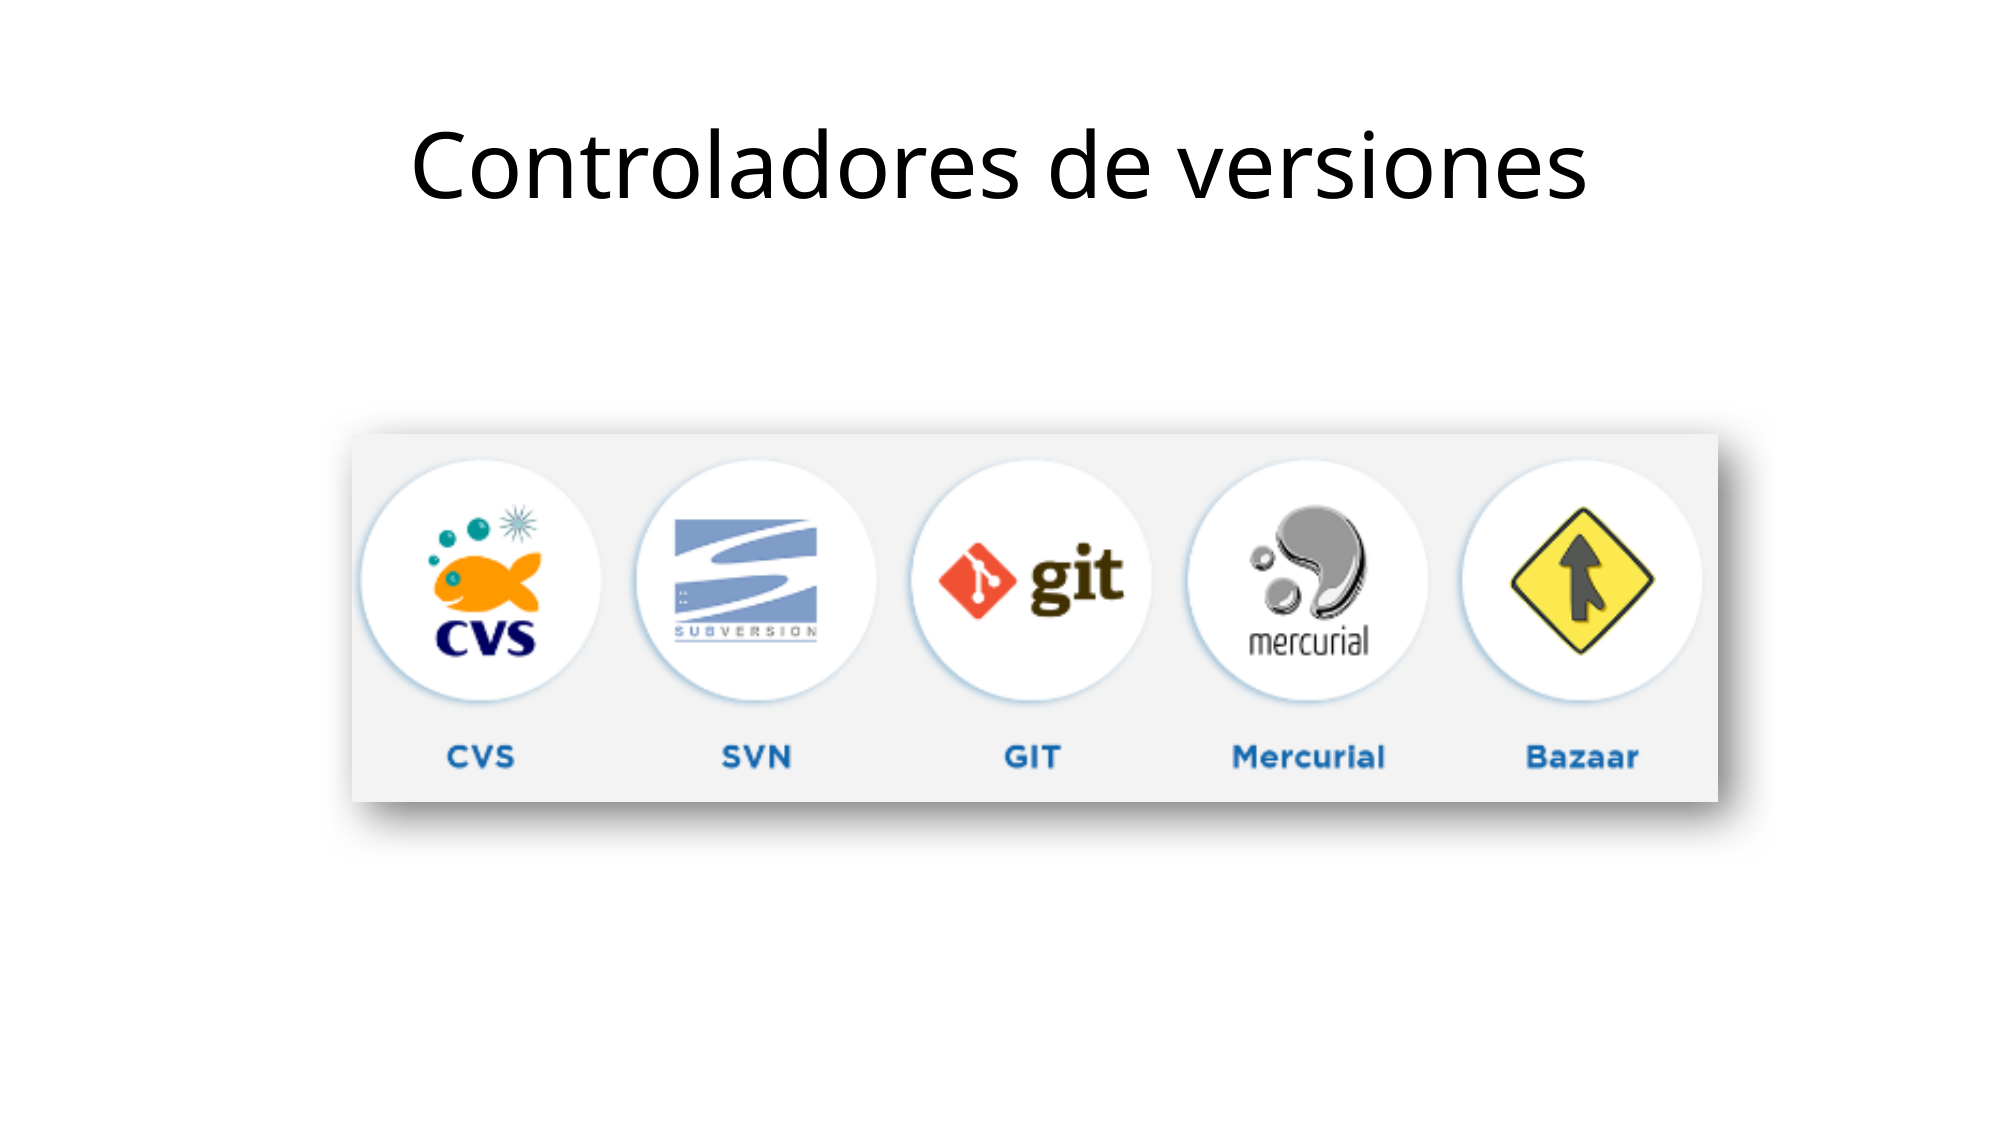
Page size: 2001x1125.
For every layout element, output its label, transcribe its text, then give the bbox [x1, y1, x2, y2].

title Controladores de versiones [137, 59, 1863, 278]
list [352, 434, 1718, 802]
